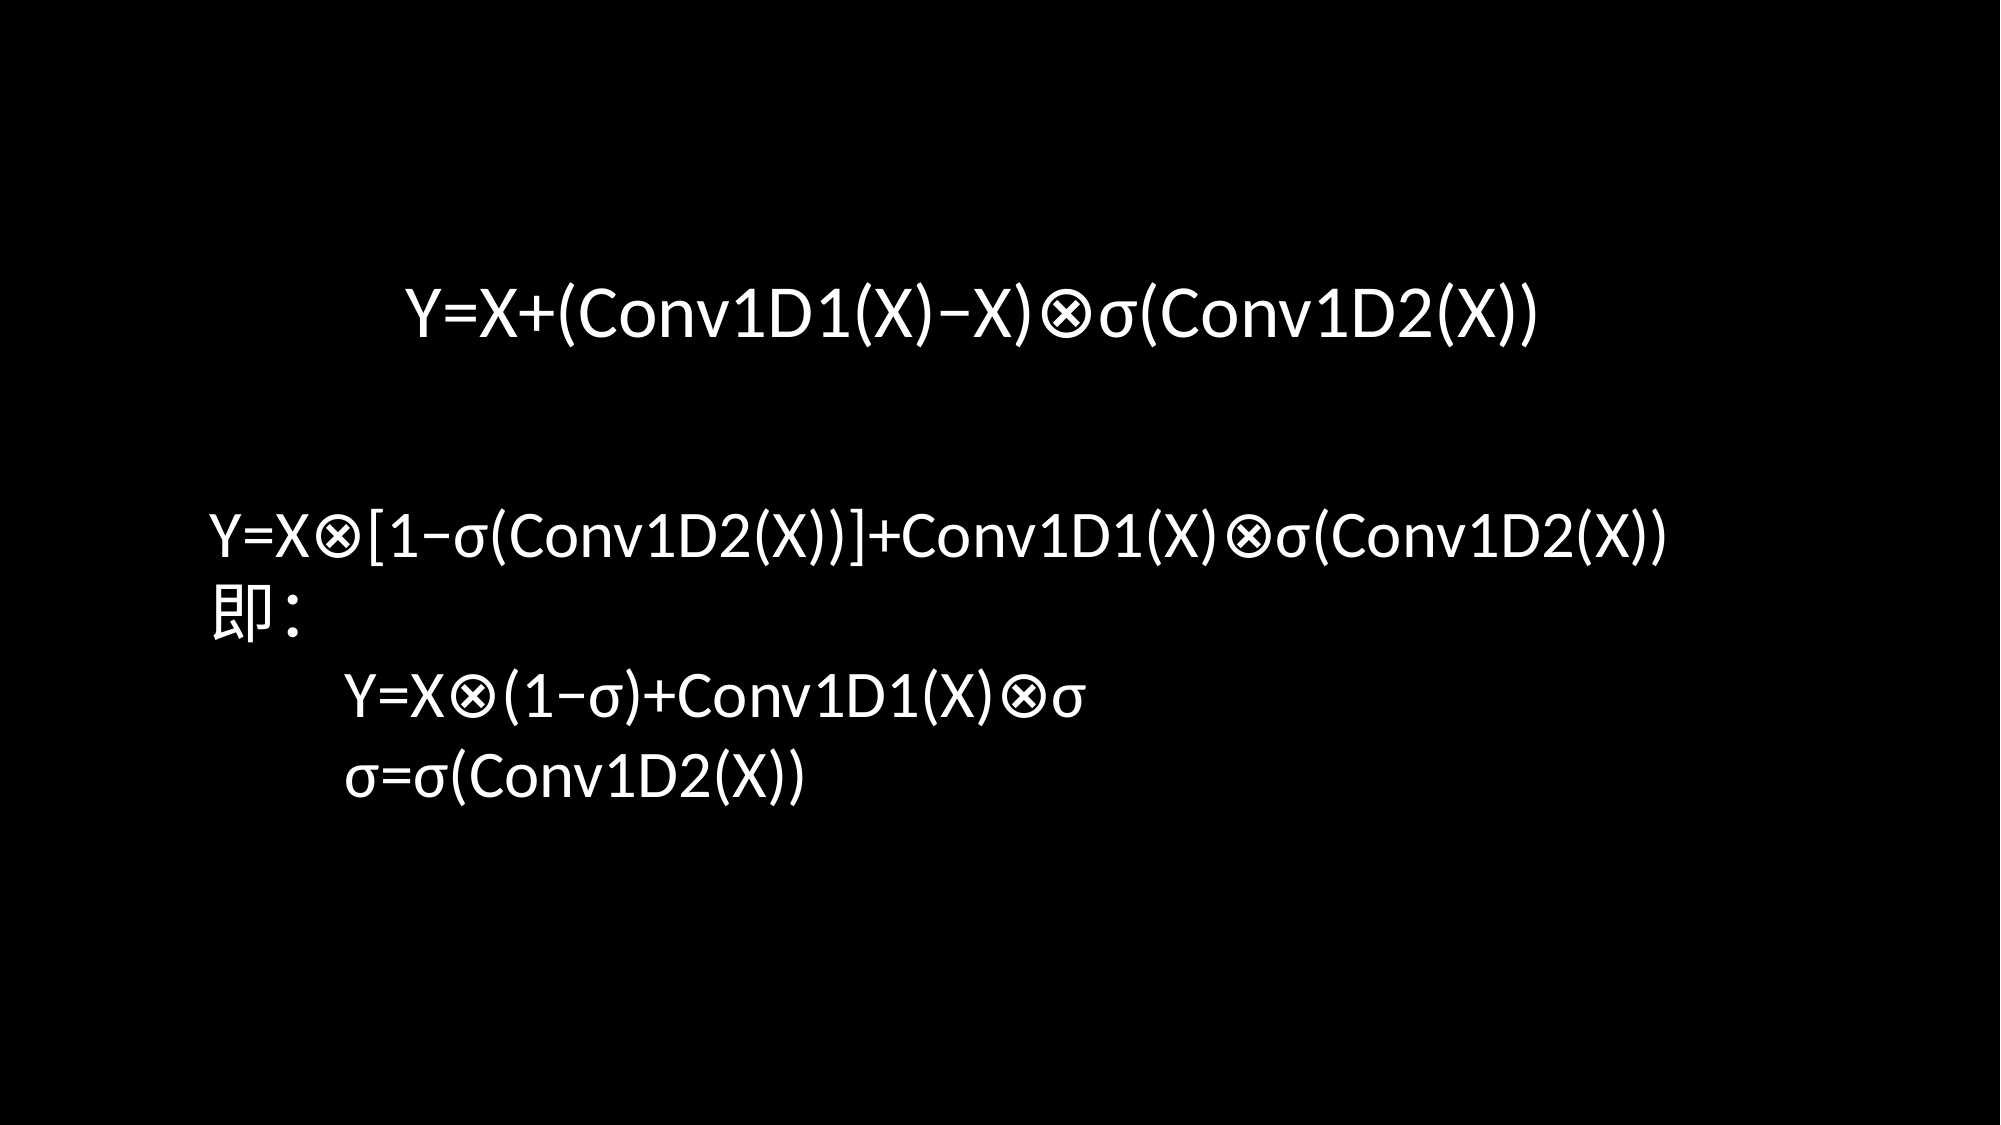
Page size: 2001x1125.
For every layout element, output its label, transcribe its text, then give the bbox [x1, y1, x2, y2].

text_box Y=X⊗[1−σ(Conv1D2(X))]+Conv1D1(X)⊗σ(Conv1D2(X)) 即： Y=X⊗(1−σ)+Conv1D1(X)⊗σ σ=σ(Conv1D2(X)) [195, 483, 1842, 899]
text_box Y=X+(Conv1D1(X)−X)⊗σ(Conv1D2(X)) [123, 254, 1842, 360]
